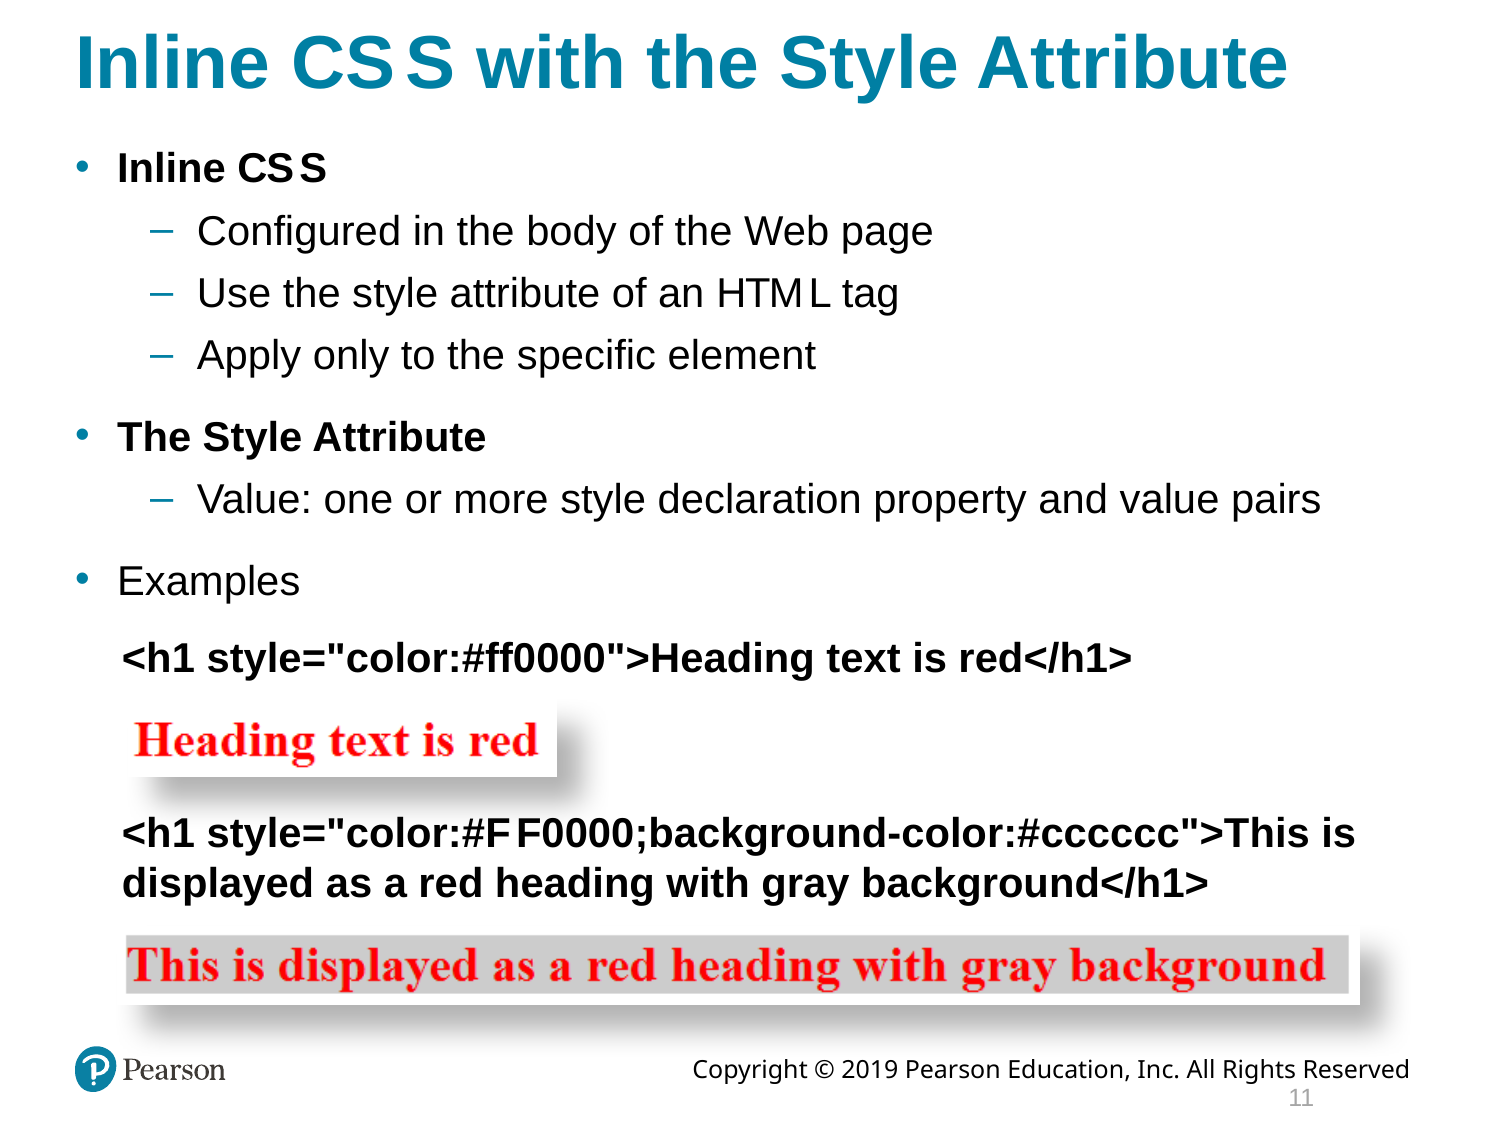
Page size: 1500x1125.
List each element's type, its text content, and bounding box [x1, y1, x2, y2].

list Inline C S S Configured in the body of the Web page Use the style attribute of an H T M L tag Apply only to the specific element The Style Attribute Value: one or more style declaration property and value pairs Examples [75, 140, 1413, 631]
list <h1 style="color:#ff0000">Heading text is red</h1> [75, 631, 1413, 806]
picture [116, 926, 1360, 1005]
list <h1 style="color:#F F0000;background-color:#cccccc">This is displayed as a red heading with gray background</h1> [75, 806, 1413, 1125]
title Inline C S S with the Style Attribute [75, 0, 1413, 104]
picture [127, 699, 557, 777]
